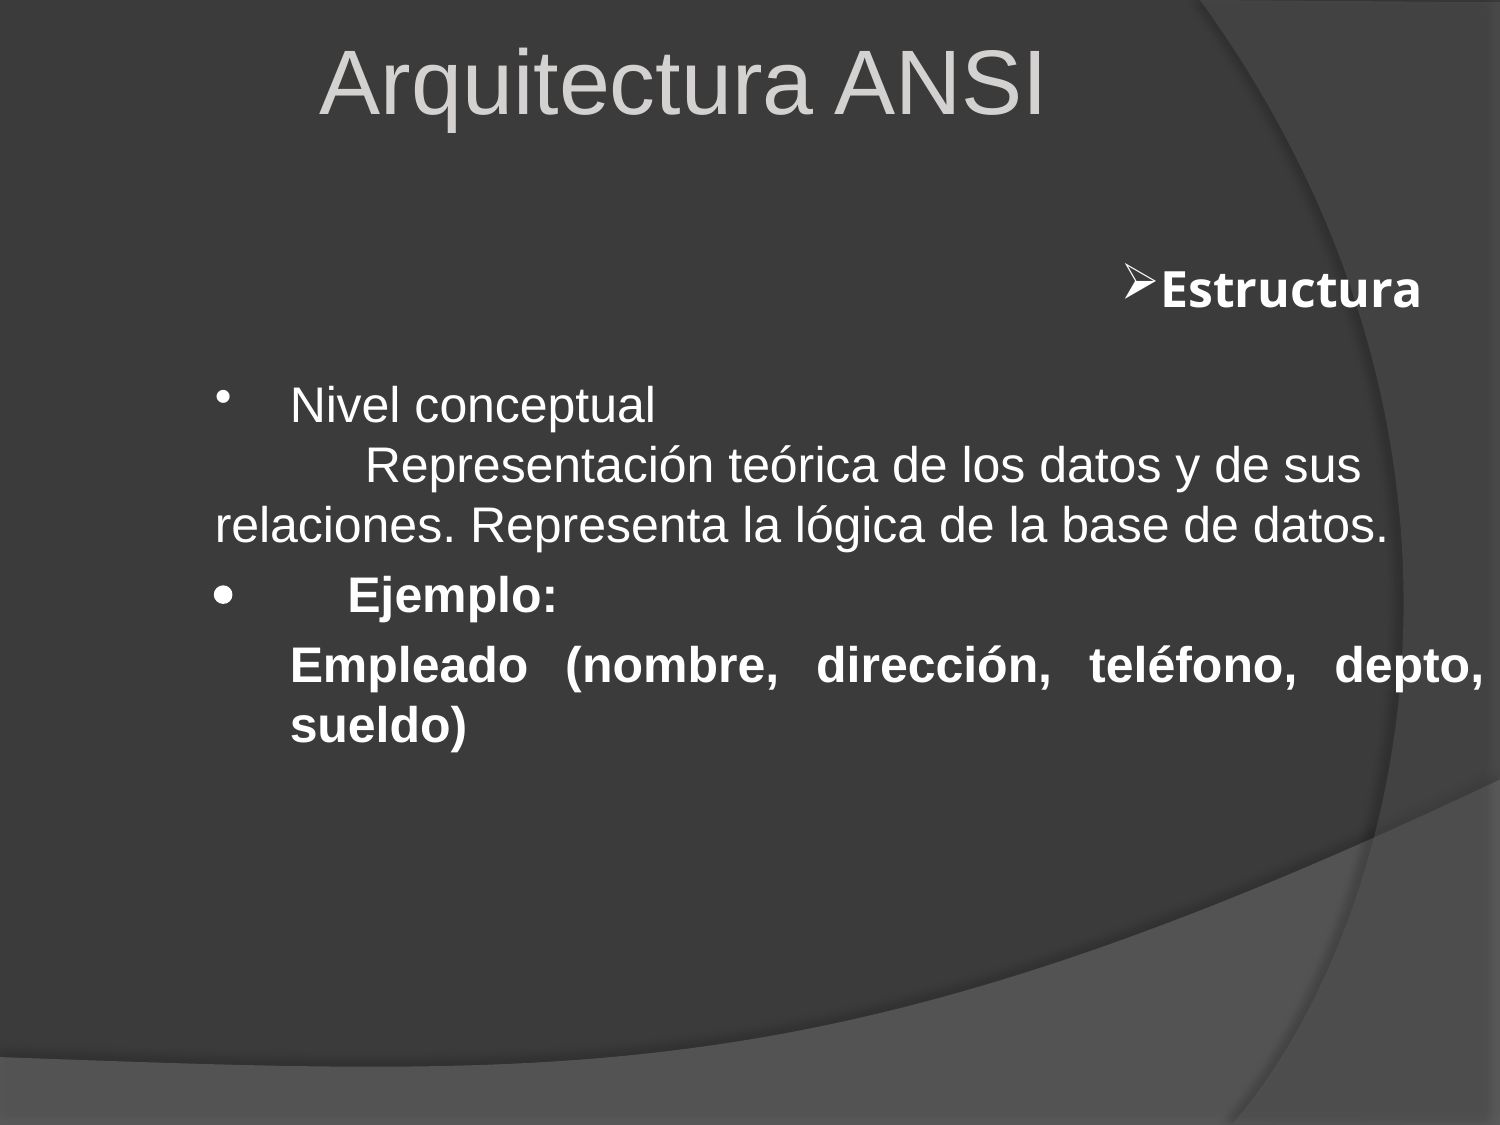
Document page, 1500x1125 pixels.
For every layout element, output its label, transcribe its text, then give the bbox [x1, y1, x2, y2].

text_box Arquitectura ANSI [46, 0, 1322, 172]
text_box Estructura [99, 249, 1438, 325]
text_box Nivel conceptual Representación teórica de los datos y de sus relaciones. Representa la lógica de la base de datos. · Ejemplo: Empleado (nombre, dirección, teléfono, depto, sueldo) [200, 324, 1500, 862]
